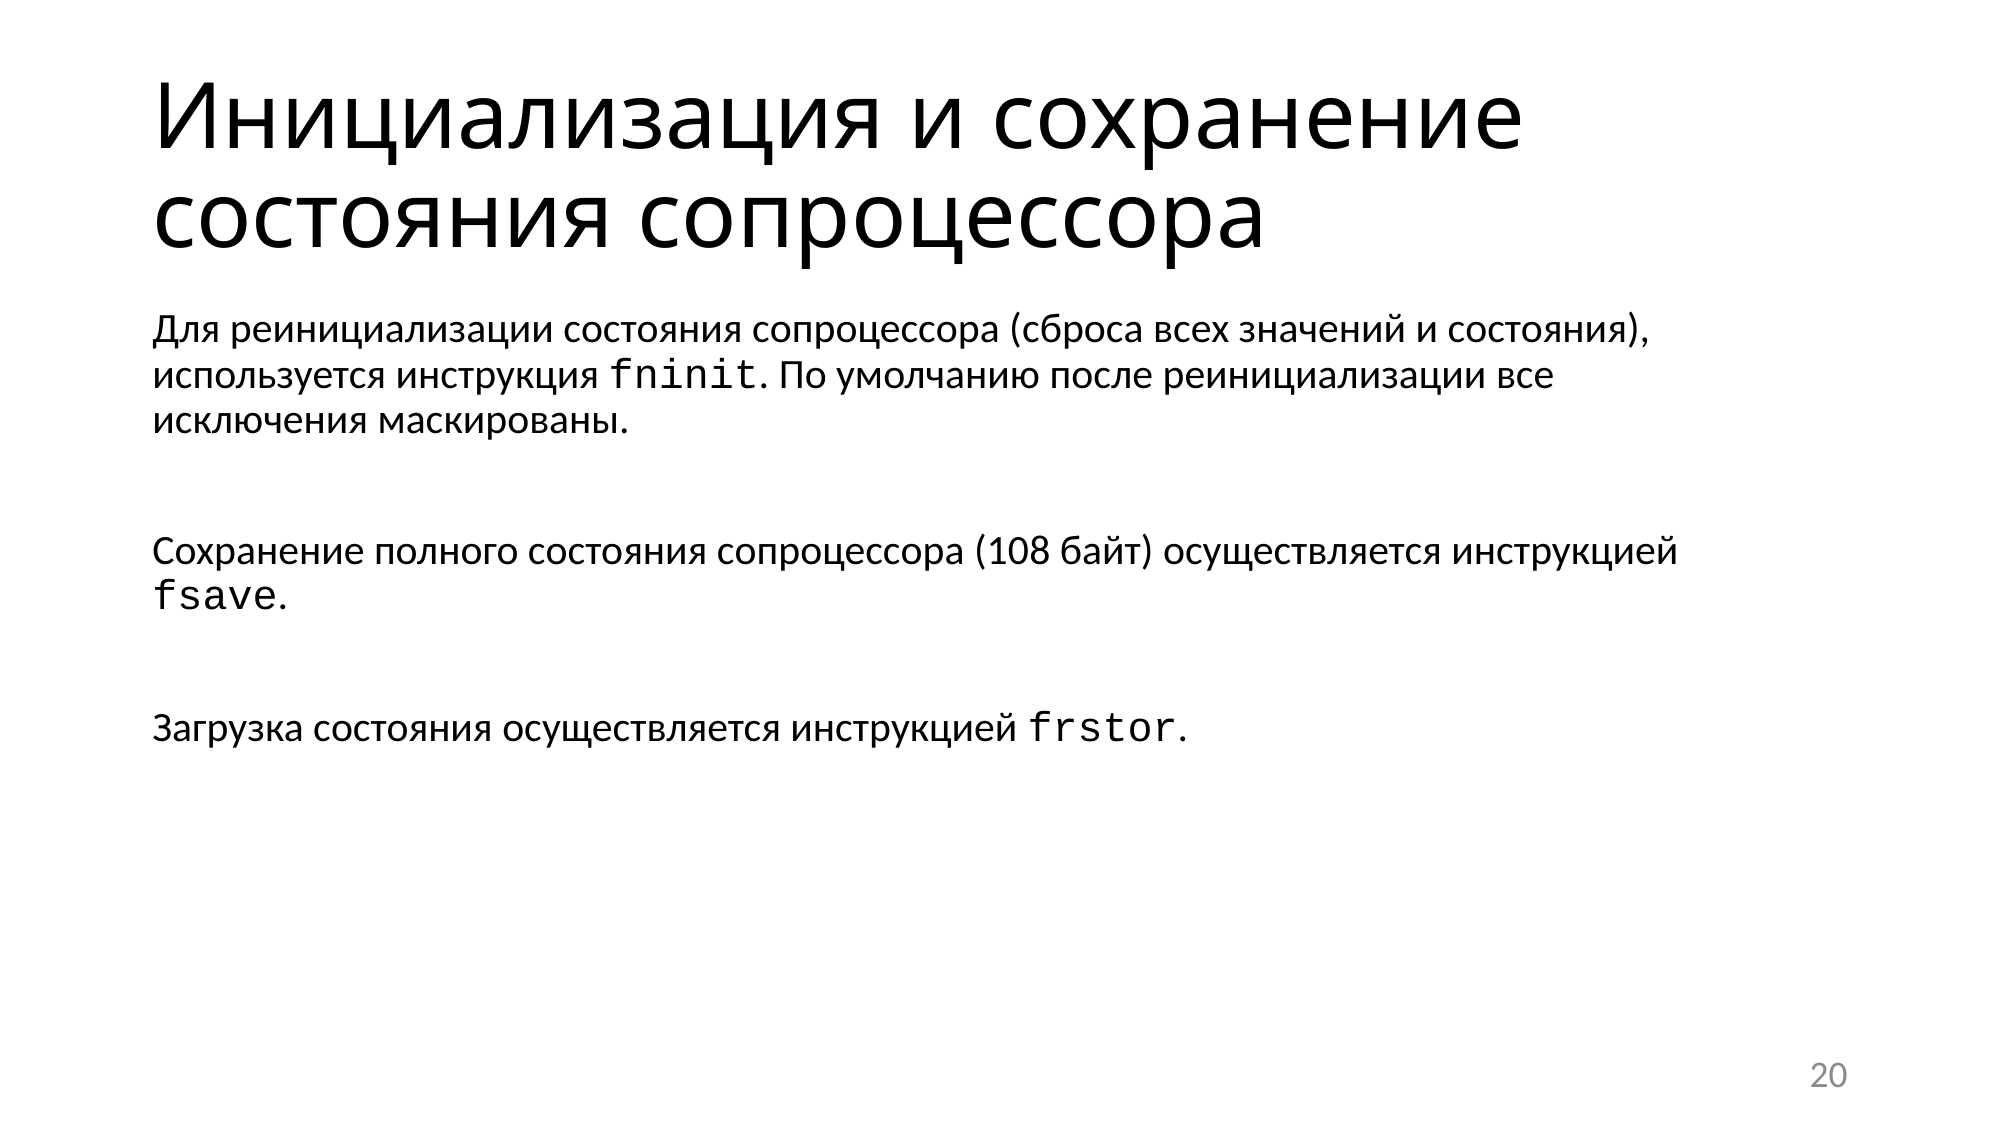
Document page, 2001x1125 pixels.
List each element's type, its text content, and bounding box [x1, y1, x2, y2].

title Инициализация и сохранение состояния сопроцессора [137, 59, 1863, 278]
list Для реинициализации состояния сопроцессора (сброса всех значений и состояния), используется инструкция fninit. По умолчанию после реинициализации все исключения маскированы. Сохранение полного состояния сопроцессора (108 байт) осуществляется инструкцией fsave. Загрузка состояния осуществляется инструкцией frstor. [137, 299, 1757, 1014]
slide_number 20 [1412, 1042, 1863, 1103]
